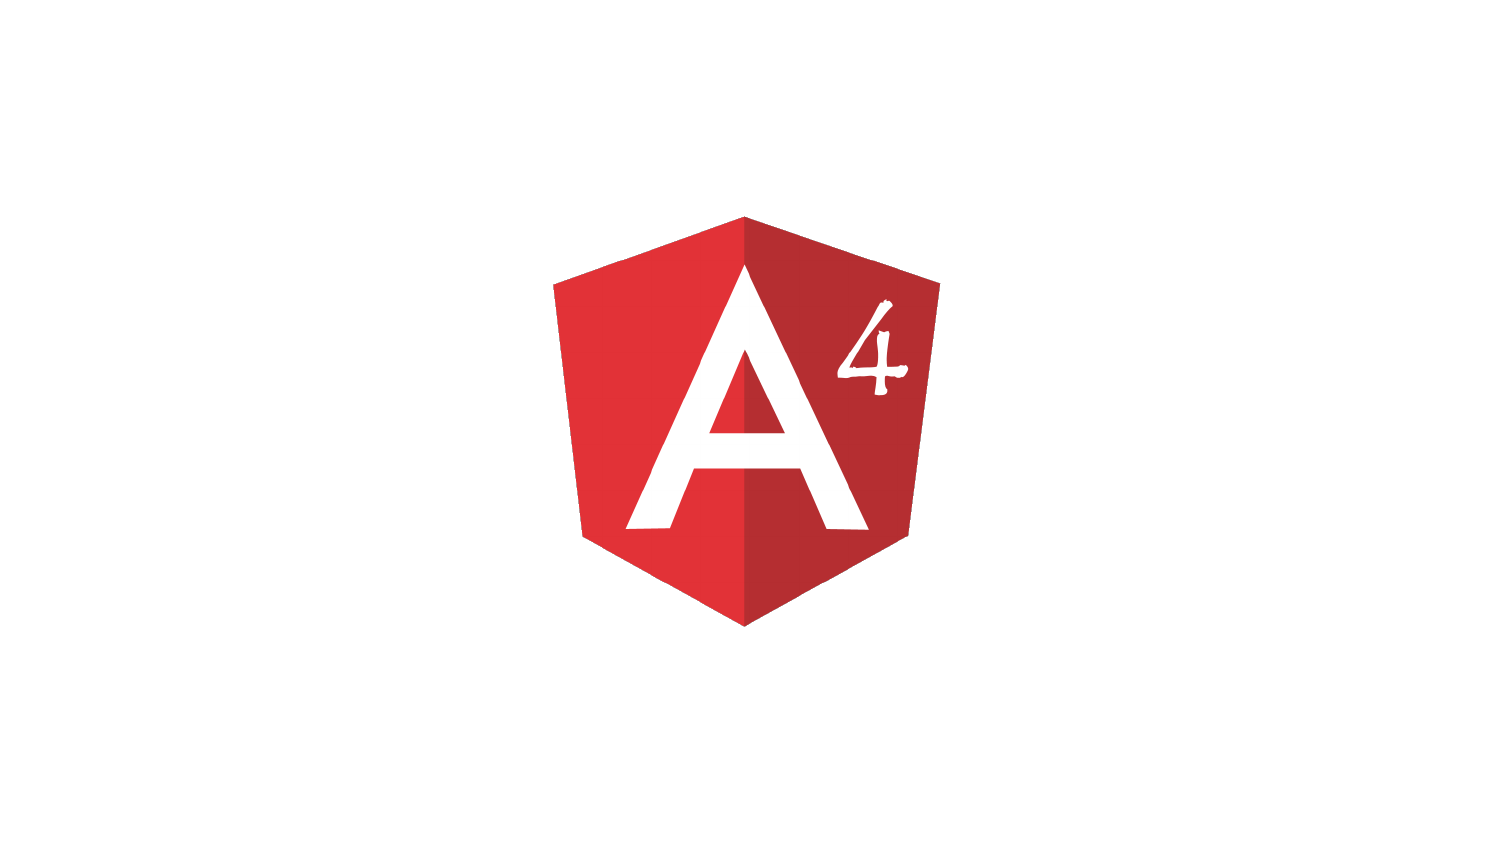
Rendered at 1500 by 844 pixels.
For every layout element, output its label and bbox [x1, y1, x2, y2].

picture [553, 215, 947, 629]
